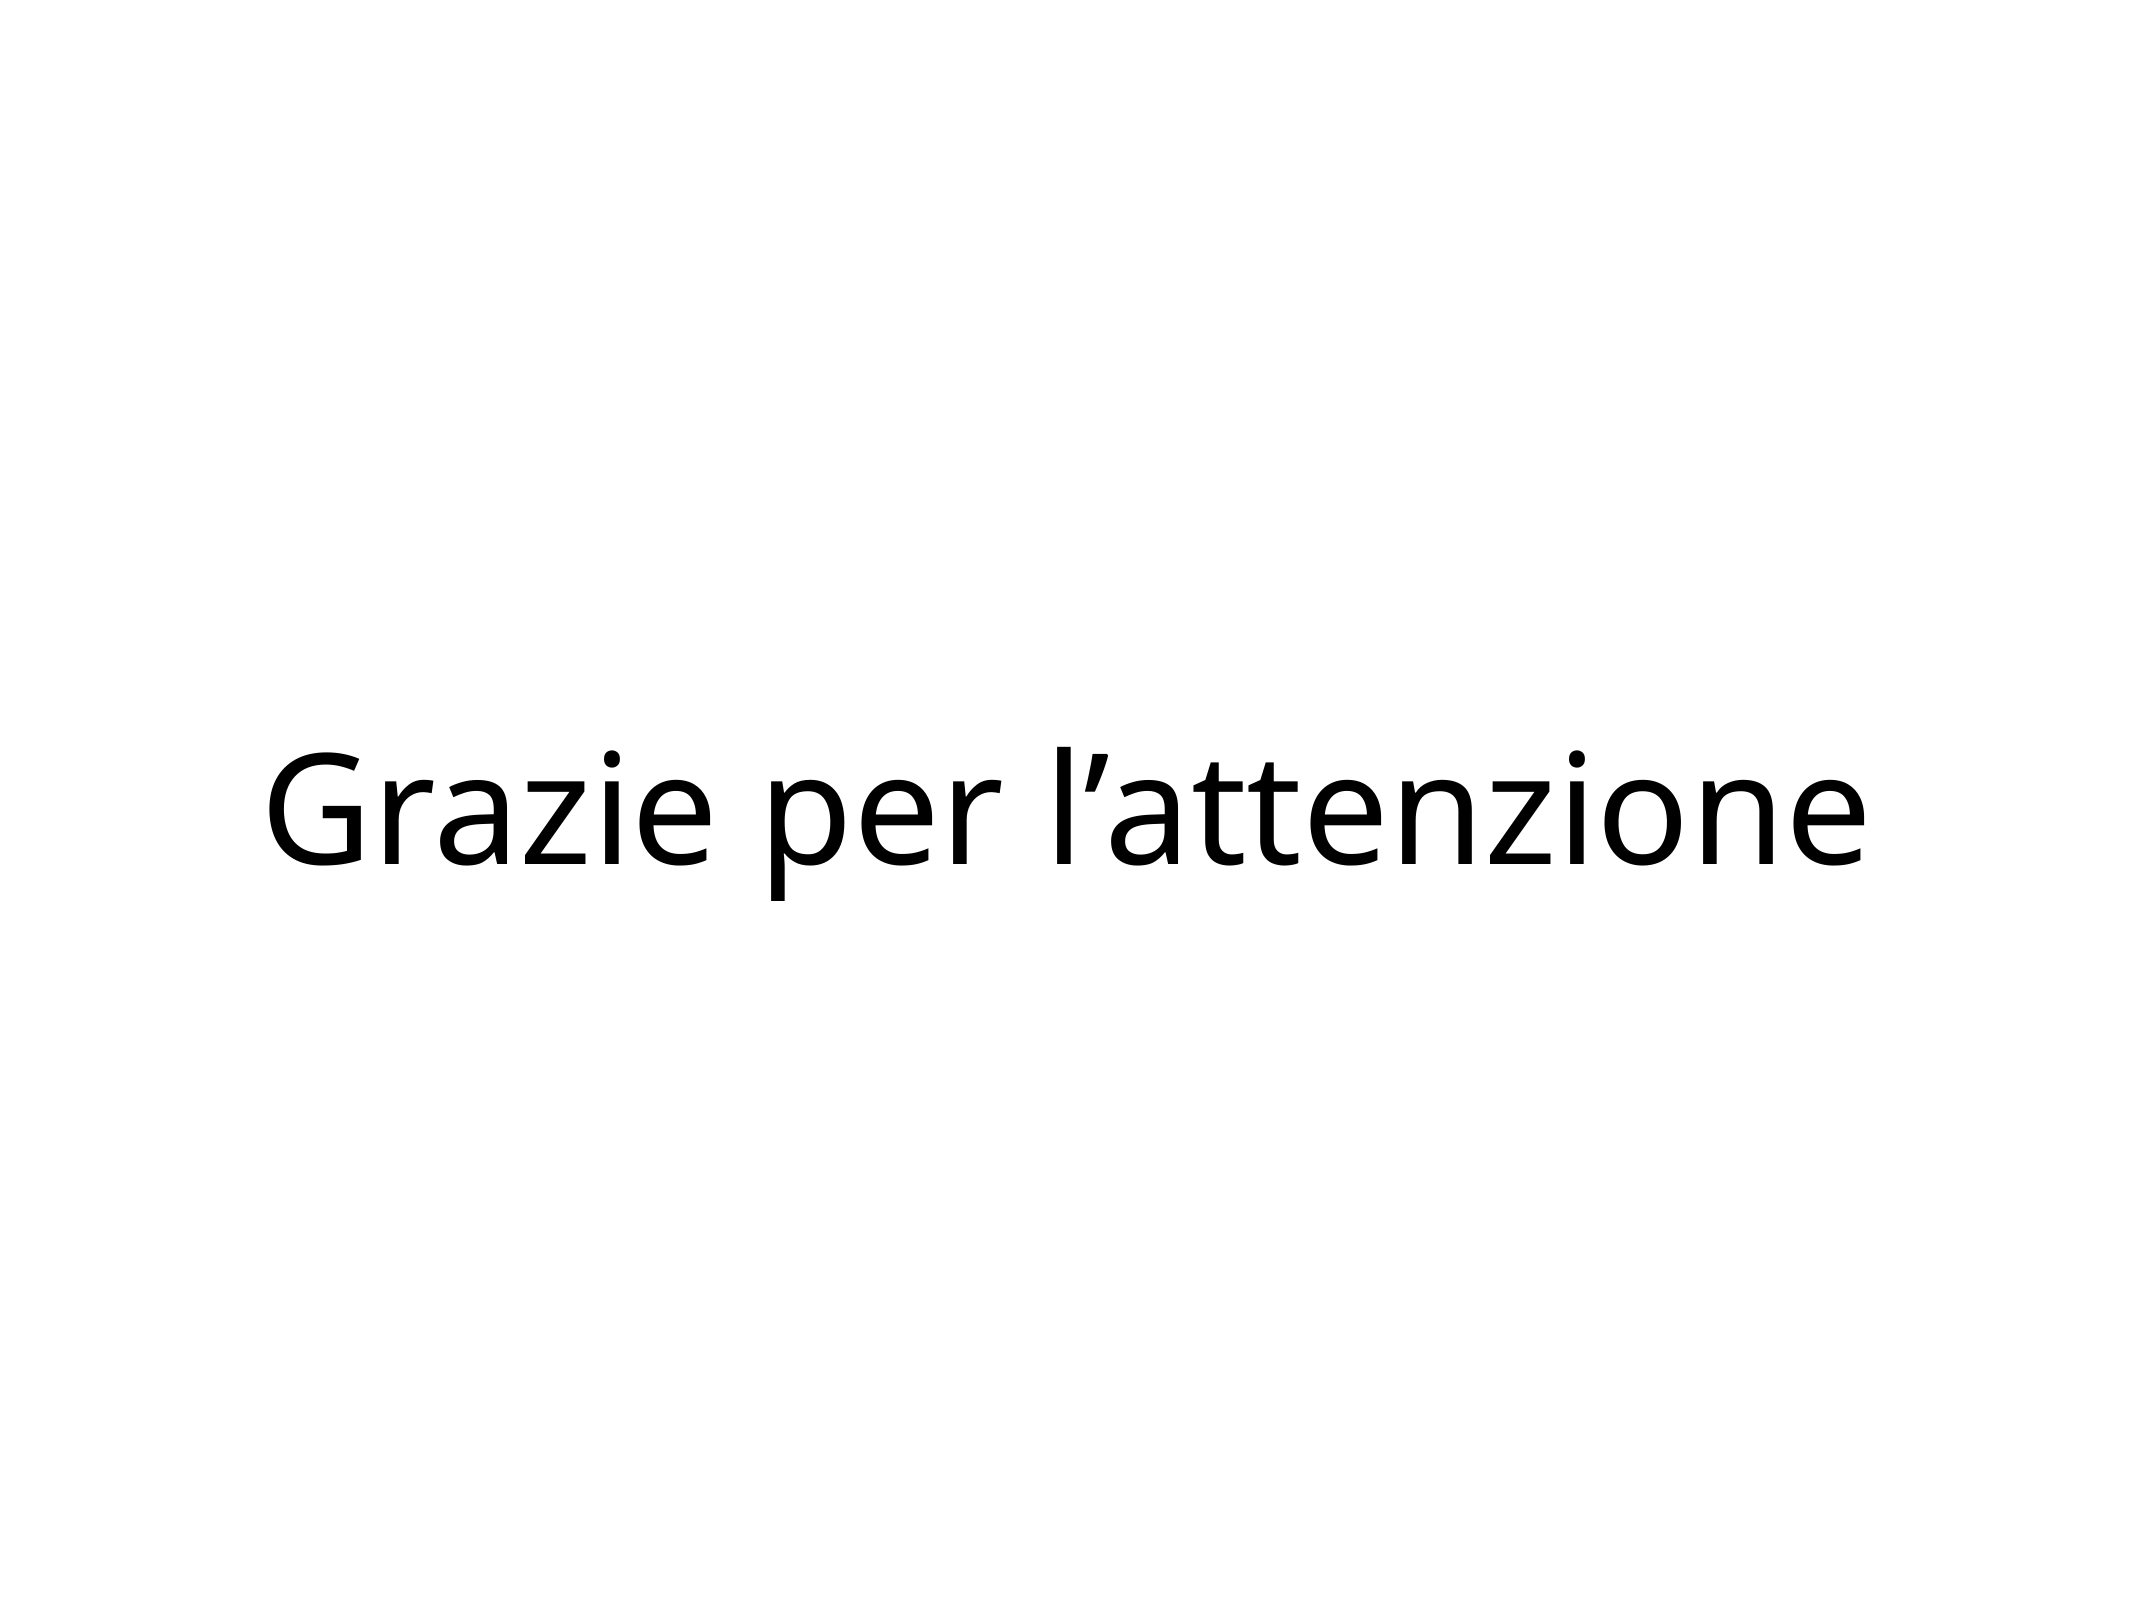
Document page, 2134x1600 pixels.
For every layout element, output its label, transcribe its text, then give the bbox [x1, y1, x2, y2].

title Grazie per l’attenzione [187, 695, 1946, 904]
